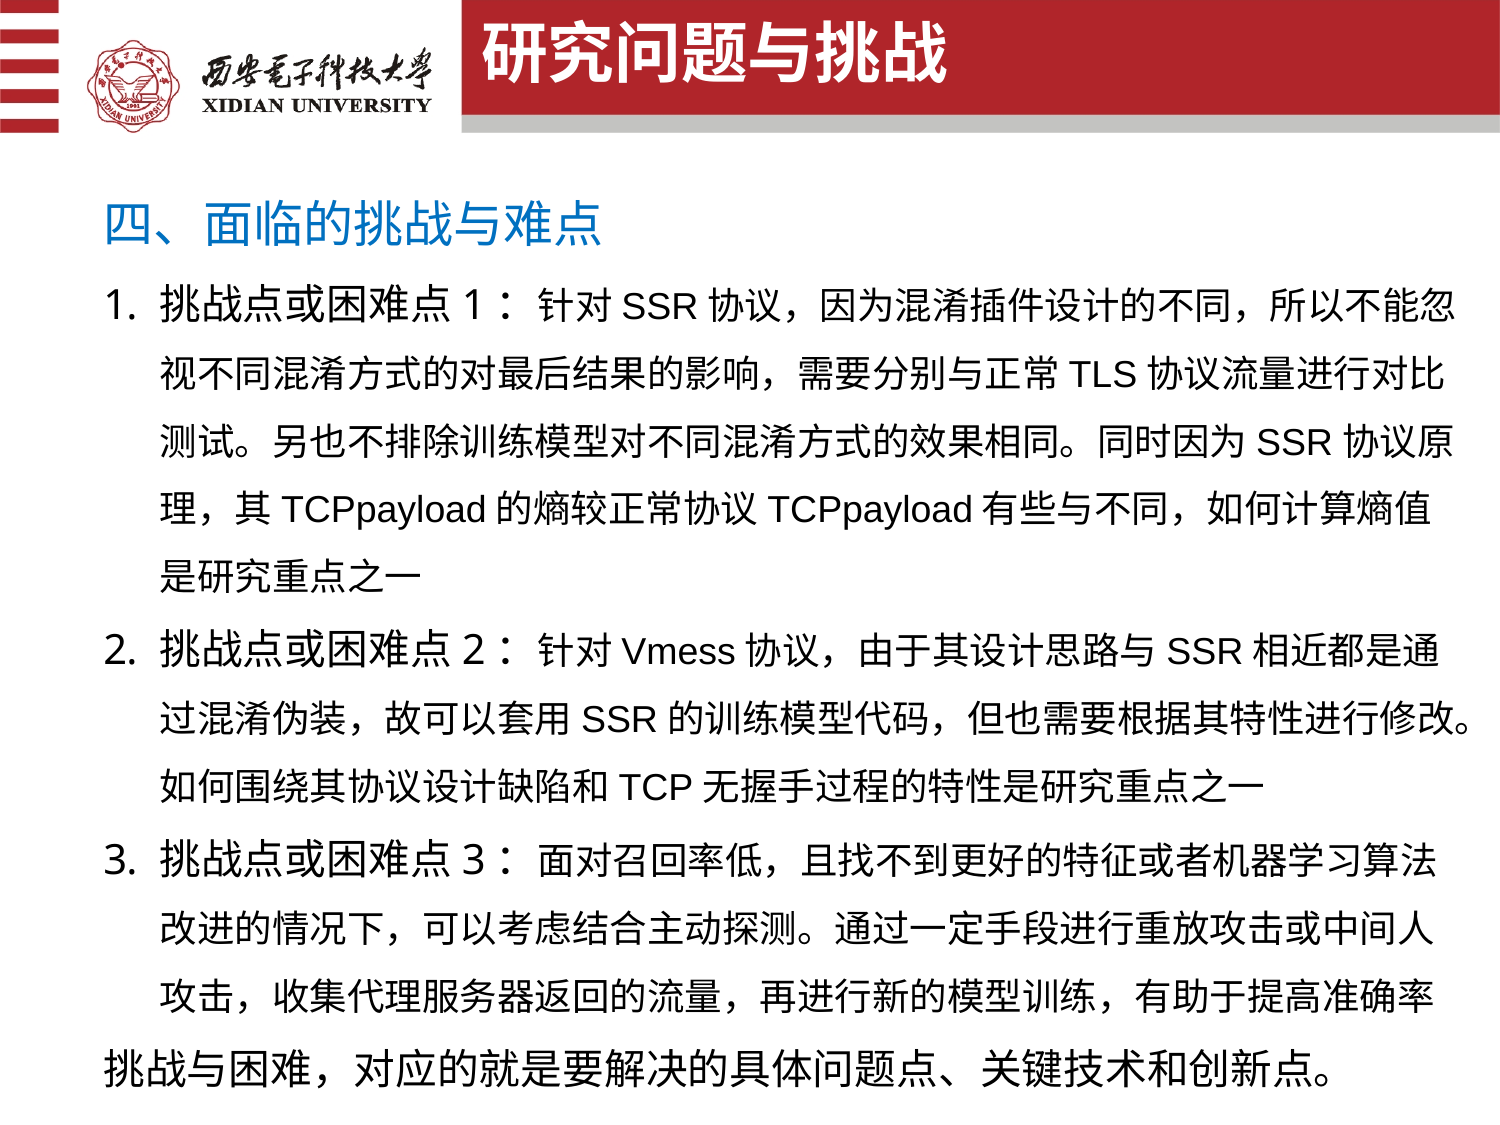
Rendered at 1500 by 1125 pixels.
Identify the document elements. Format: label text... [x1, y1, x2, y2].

text_box 研究问题与挑战 [466, 3, 1105, 99]
text_box 四、面临的挑战与难点 挑战点或困难点1：针对SSR协议，因为混淆插件设计的不同，所以不能忽视不同混淆方式的对最后结果的影响，需要分别与正常TLS协议流量进行对比测试。另也不排除训练模型对不同混淆方式的效果相同。同时因为SSR协议原理，其TCPpayload的熵较正常协议TCPpayload有些与不同，如何计算熵值是研究重点之一 挑战点或困难点2：针对Vmess协议，由于其设计思路与SSR相近都是通过混淆伪装，故可以套用SSR的训练模型代码，但也需要根据其特性进行修改。如何围绕其协议设计缺陷和TCP无握手过程的特性是研究重点之一 挑战点或困难点3：面对召回率低，且找不到更好的特征或者机器学习算法改进的情况下，可以考虑结合主动探测。通过一定手段进行重放攻击或中间人攻击，收集代理服务器返回的流量，再进行新的模型训练，有助于提高准确率 挑战与困难，对应的就是要解决的具体问题点、关键技术和创新点。 [88, 155, 1483, 1101]
picture [0, 0, 1500, 1125]
